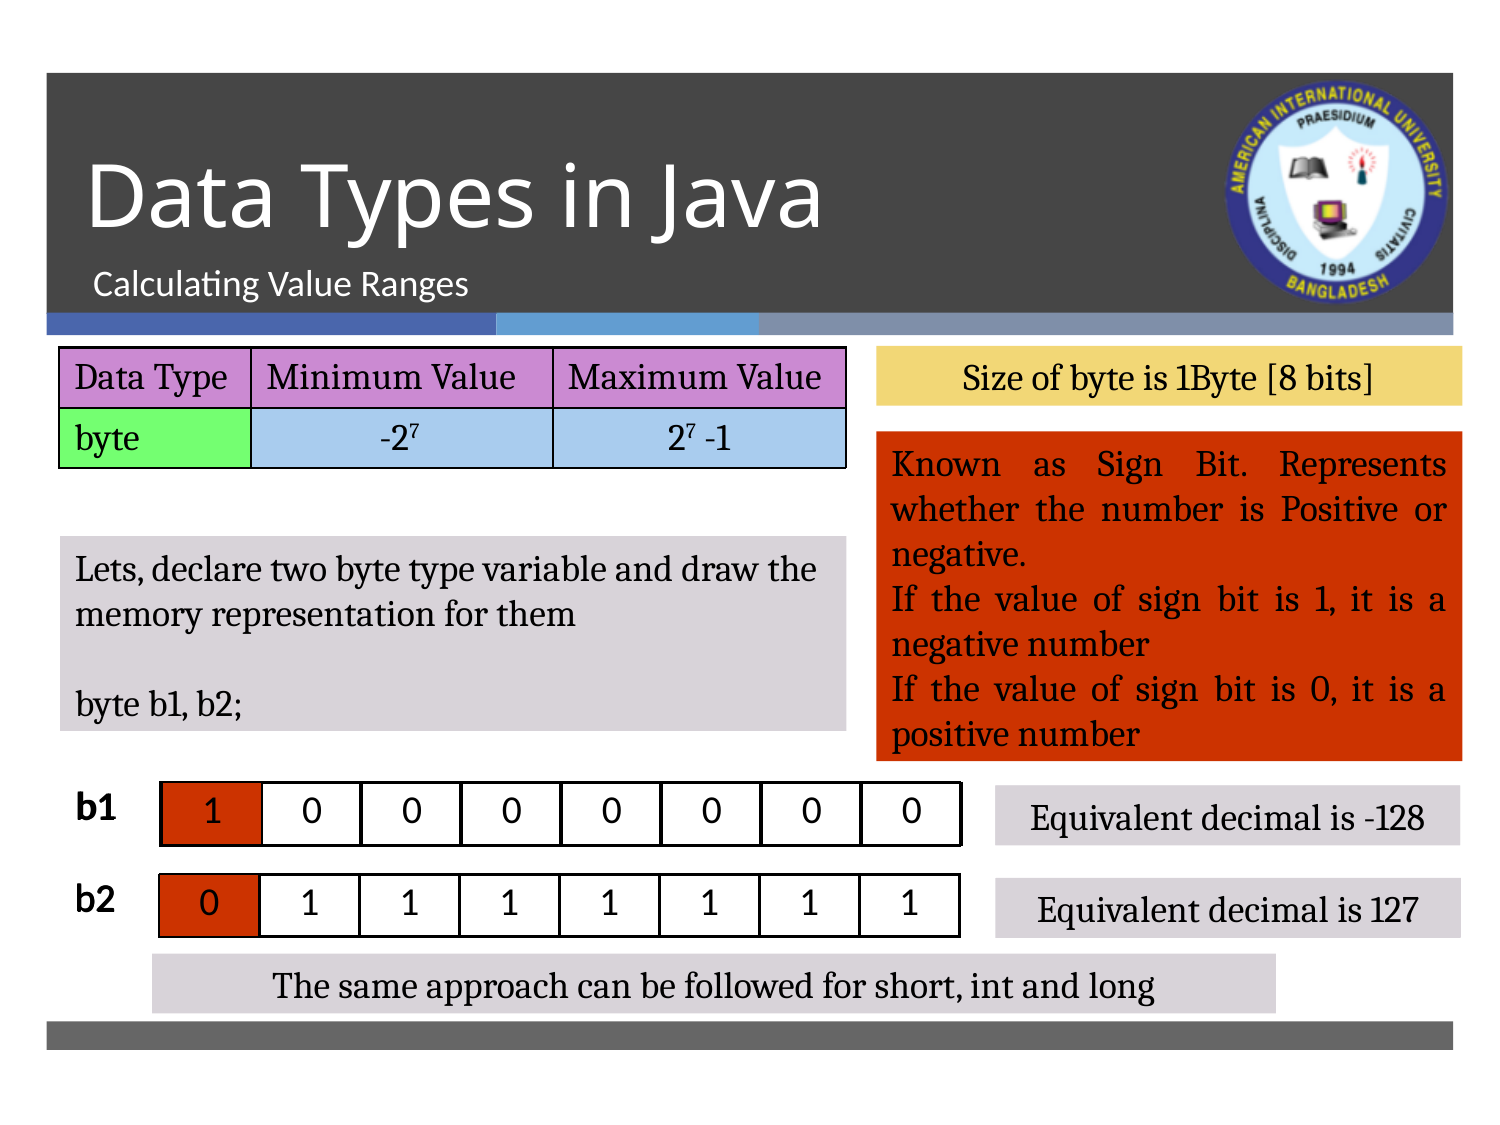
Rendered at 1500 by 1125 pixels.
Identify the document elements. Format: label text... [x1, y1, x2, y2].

table_cell byte [60, 409, 250, 467]
table_header 0 [363, 783, 461, 844]
table_header 1 [360, 875, 458, 936]
table_header 1 [560, 875, 658, 936]
table_header 0 [663, 783, 761, 844]
table_header Minimum Value [252, 349, 552, 407]
table_header 1 [760, 875, 858, 936]
table_header Maximum Value [554, 349, 845, 407]
title Data Types in Java [69, 73, 1351, 253]
table_header 0 [863, 783, 961, 844]
table_header 1 [860, 875, 958, 936]
table_header 1 [260, 875, 358, 936]
subtitle Calculating Value Ranges [78, 251, 1351, 331]
table_header 0 [463, 783, 561, 844]
table_header 0 [563, 783, 661, 844]
table_header b1 [62, 783, 161, 845]
text_box Equivalent decimal is 127 [996, 877, 1461, 938]
table_header 0 [263, 783, 361, 844]
table_cell -27 [252, 409, 552, 467]
text_box Lets, declare two byte type variable and draw the memory representation for them byte b1, b2; [60, 536, 847, 731]
text_box Size of byte is 1Byte [8 bits] [876, 345, 1463, 406]
picture [1351, 75, 1454, 310]
text_box The same approach can be followed for short, int and long [152, 953, 1276, 1014]
table_header 0 [763, 783, 861, 844]
table_header 0 [160, 875, 258, 936]
table_header 1 [163, 783, 261, 844]
table_header Data Type [60, 349, 250, 407]
text_box Known as Sign Bit. Represents whether the number is Positive or negative. If the value of sign bit is 1, it is a negative number If the value of sign bit is 0, it is a positive number [876, 431, 1463, 762]
table_header 1 [460, 875, 558, 936]
table_header b2 [59, 874, 158, 937]
table_header 1 [660, 875, 758, 936]
table_cell 27 -1 [554, 409, 845, 467]
text_box Equivalent decimal is -128 [995, 785, 1461, 845]
